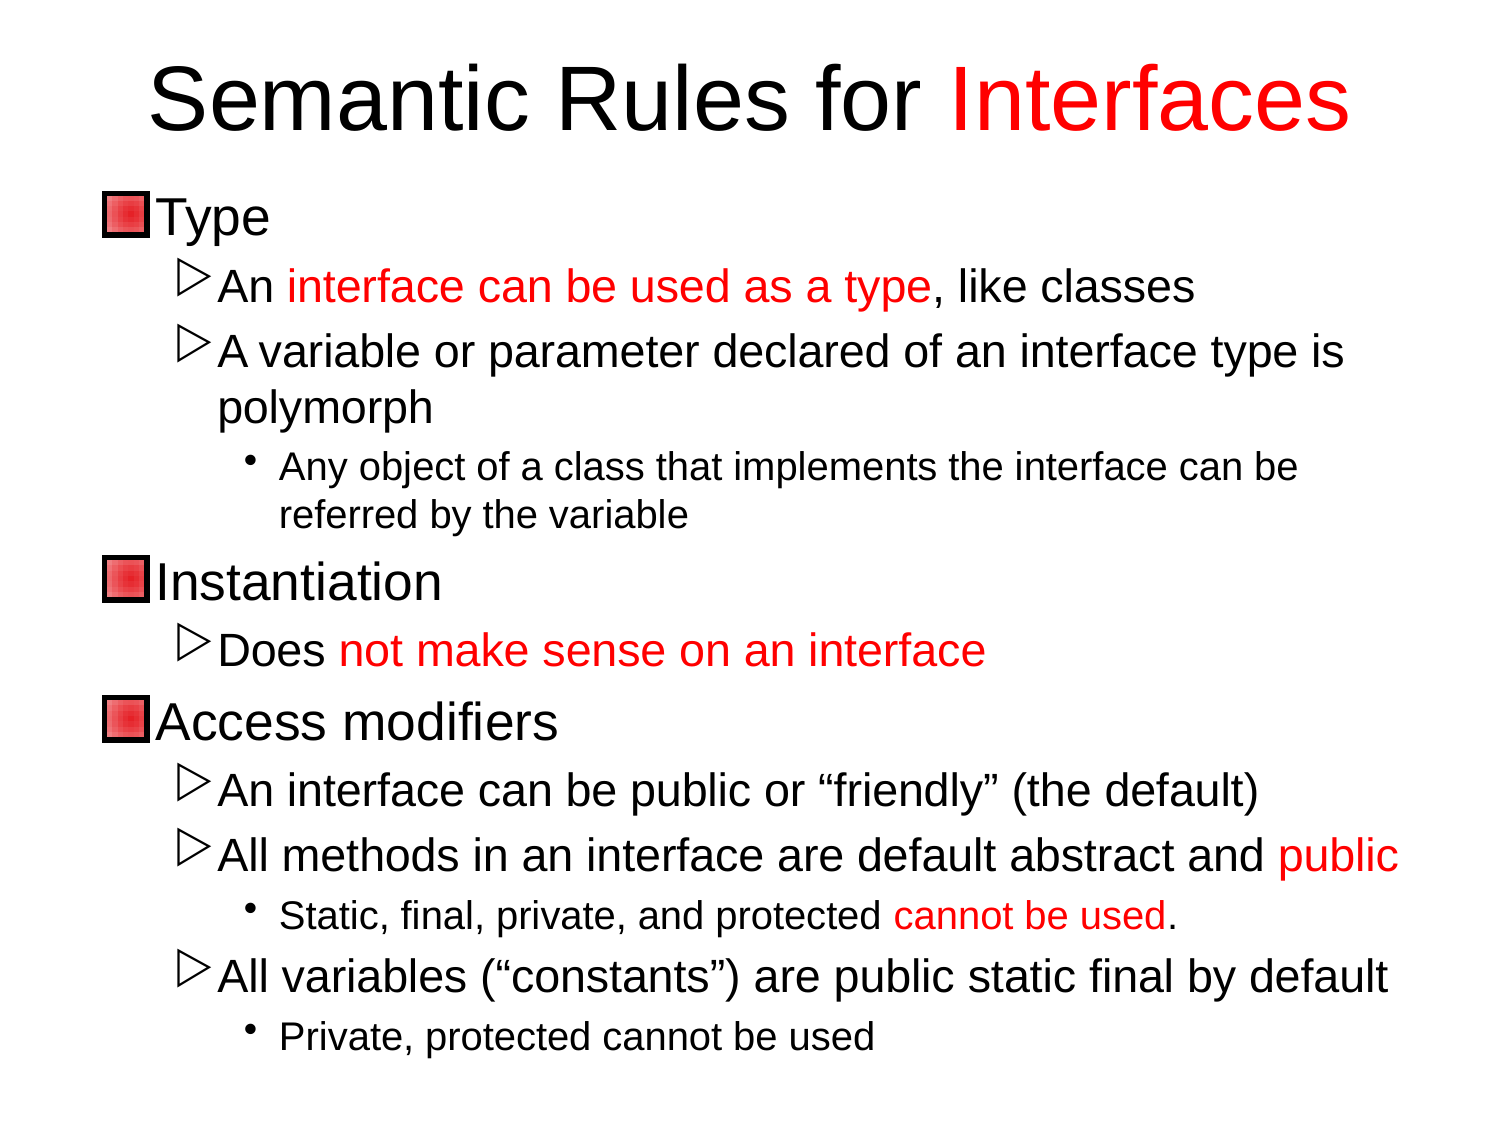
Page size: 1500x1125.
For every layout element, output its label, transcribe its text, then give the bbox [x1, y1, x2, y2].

picture [102, 555, 150, 603]
picture [102, 695, 150, 743]
picture [102, 191, 150, 238]
list Type An interface can be used as a type, like classes A variable or parameter declared of an interface type is polymorph Any object of a class that implements the interface can be referred by the variable Instantiation Does not make sense on an interface Access modifiers An interface can be public or “friendly” (the default) All methods in an interface are default abstract and public Static, final, private, and protected cannot be used. All variables (“constants”) are public static final by default Private, protected cannot be used [87, 174, 1425, 1088]
title Semantic Rules for Interfaces [112, 0, 1388, 174]
